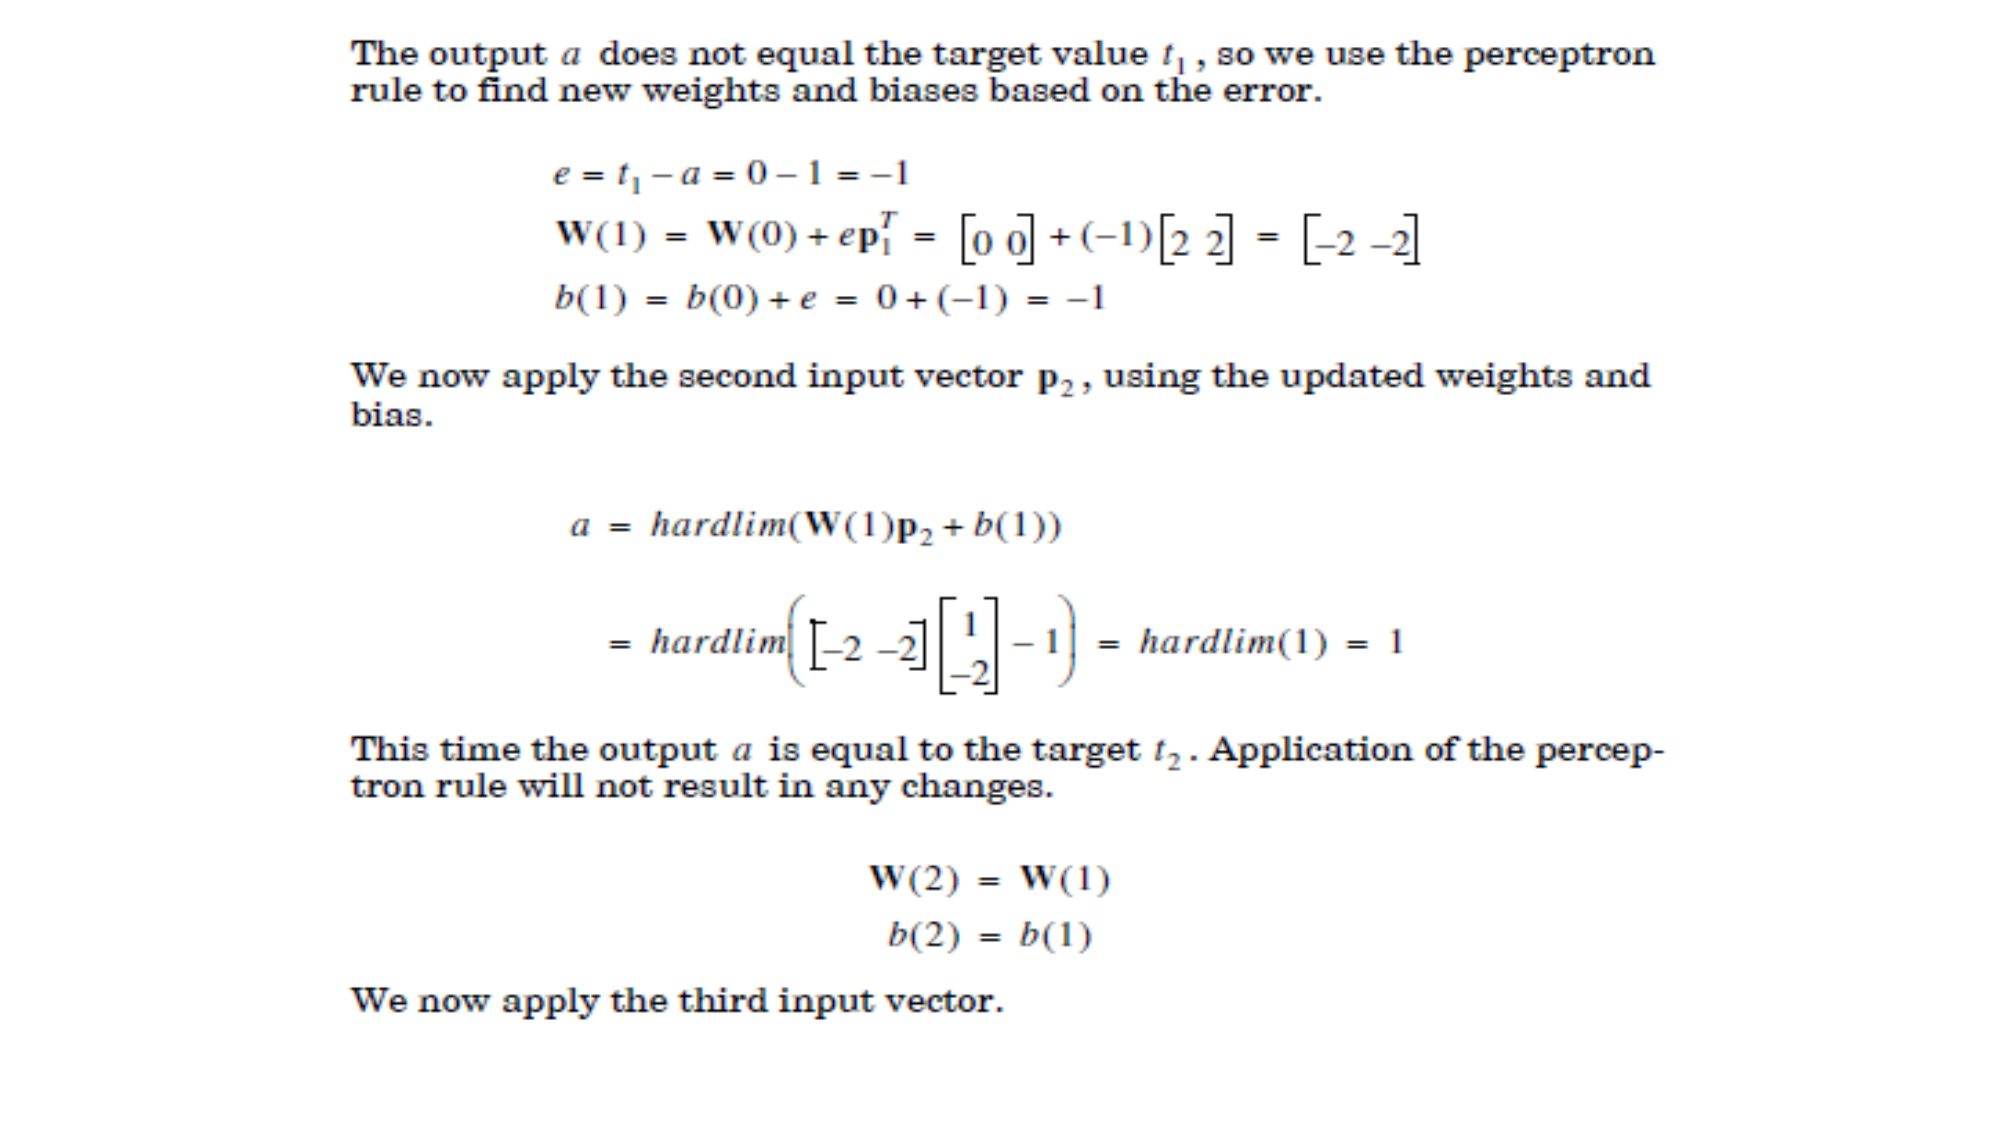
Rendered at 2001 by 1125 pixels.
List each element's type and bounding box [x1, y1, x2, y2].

picture [299, 24, 1700, 1125]
